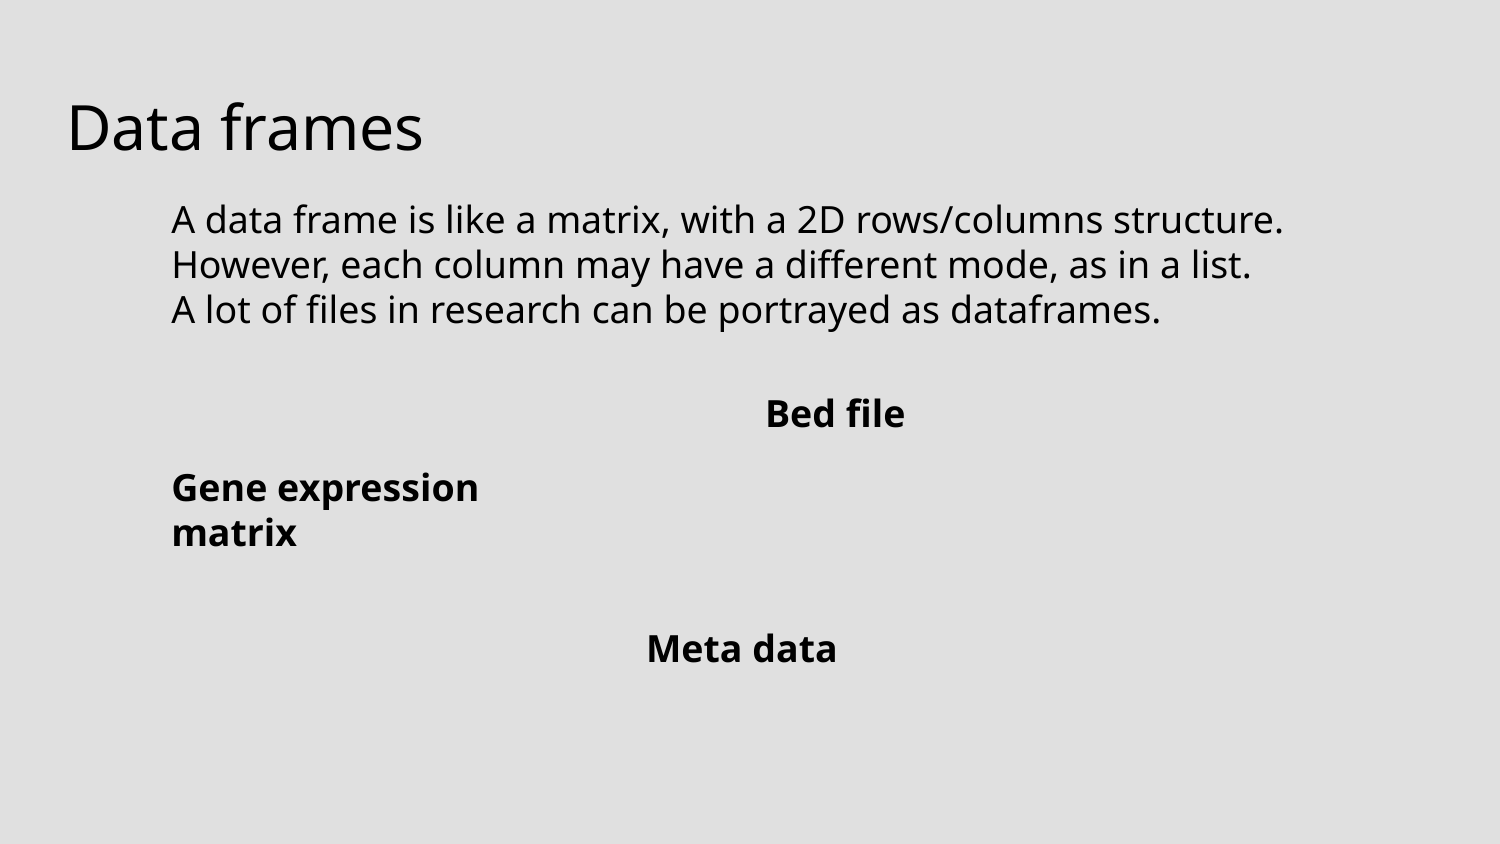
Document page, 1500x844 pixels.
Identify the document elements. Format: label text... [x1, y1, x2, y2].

text_box Bed file [749, 374, 1215, 469]
text_box Gene expression matrix [156, 449, 622, 544]
title Data frames [51, 72, 1449, 167]
text_box Meta data [631, 609, 1097, 704]
text_box A data frame is like a matrix, with a 2D rows/columns structure. However, each column may have a different mode, as in a list. A lot of files in research can be portrayed as dataframes. [156, 181, 1306, 347]
